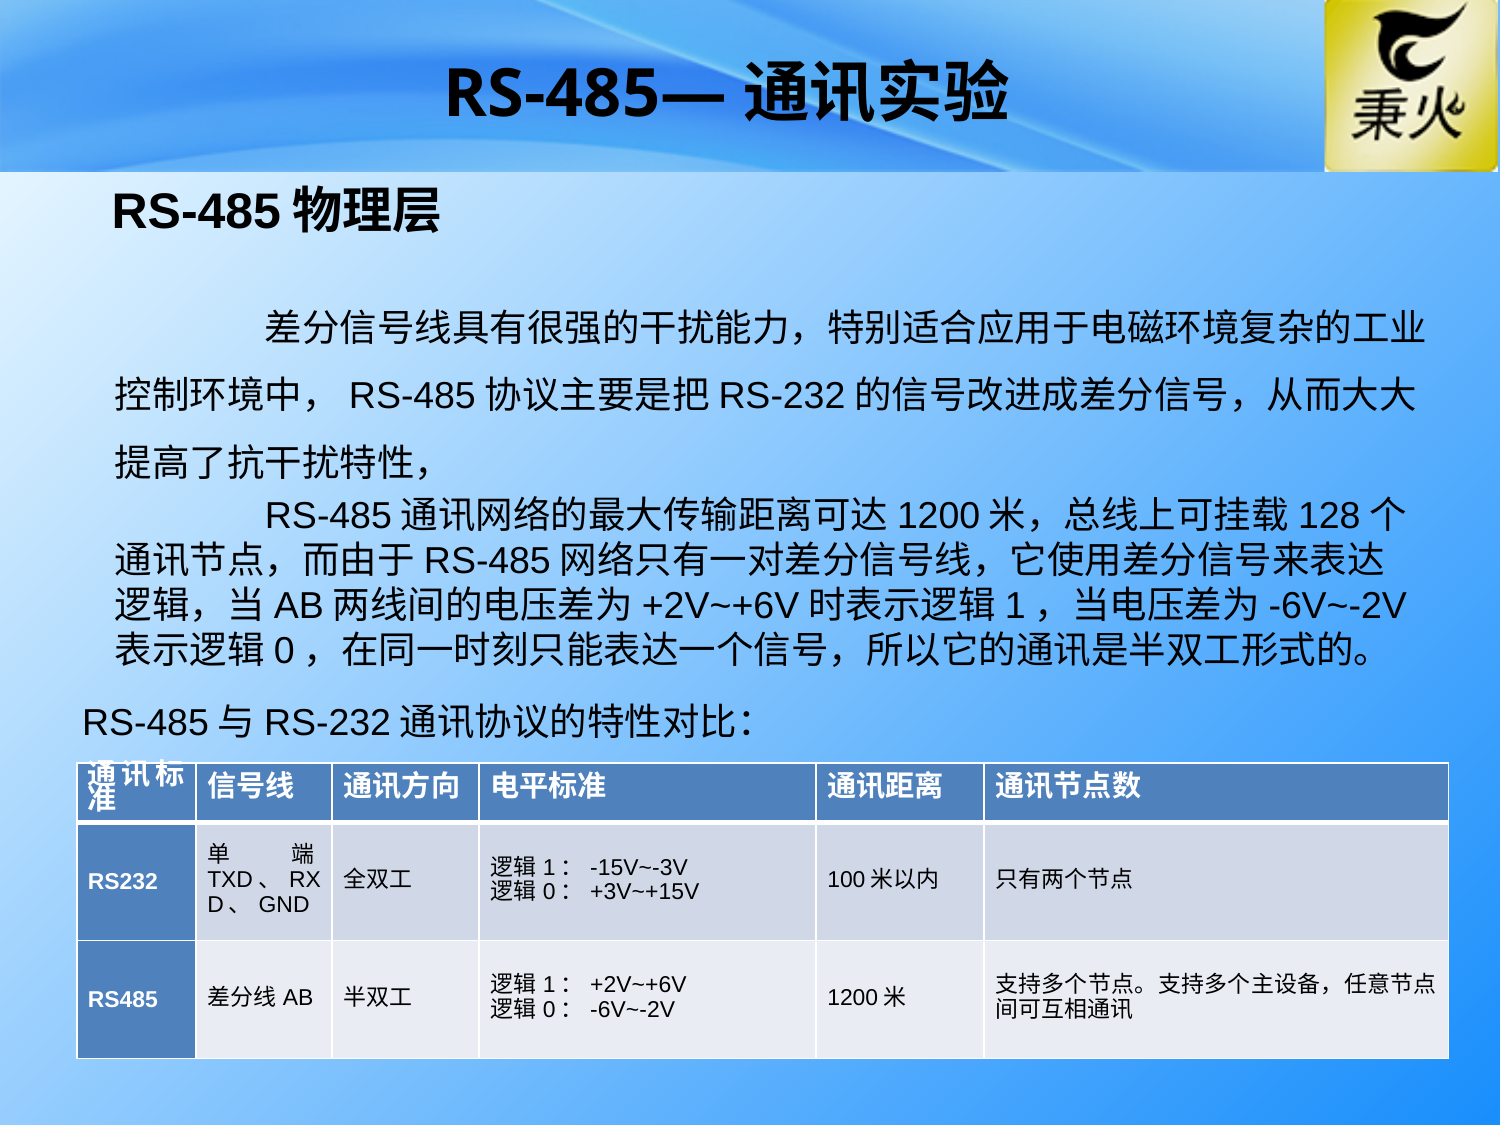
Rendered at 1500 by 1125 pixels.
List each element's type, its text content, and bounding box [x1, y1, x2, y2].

table_cell 1200米 [817, 941, 983, 1058]
table_cell RS232 [78, 825, 195, 940]
table_cell 逻辑1：-15V~-3V 逻辑0：+3V~+15V [480, 825, 815, 940]
table_header 通讯节点数 [985, 764, 1448, 820]
text_box RS-485与RS-232通讯协议的特性对比： [67, 690, 790, 751]
table_header 通讯标准 [78, 764, 195, 820]
table_header 信号线 [197, 764, 331, 820]
text_box 差分信号线具有很强的干扰能力，特别适合应用于电磁环境复杂的工业控制环境中，RS-485协议主要是把RS-232的信号改进成差分信号，从而大大提高了抗干扰特性， [100, 274, 1459, 492]
text_box RS-485物理层 [96, 180, 458, 247]
table_cell 差分线AB [197, 941, 331, 1058]
table_header 电平标准 [480, 764, 815, 820]
text_box RS-485通讯网络的最大传输距离可达1200米，总线上可挂载128个通讯节点，而由于RS-485网络只有一对差分信号线，它使用差分信号来表达逻辑，当AB两线间的电压差为+2V~+6V时表示逻辑1，当电压差为-6V~-2V 表示逻辑0，在同一时刻只能表达一个信号，所以它的通讯是半双工形式的。 [100, 483, 1435, 679]
table_cell 只有两个节点 [985, 825, 1448, 940]
table_header 通讯方向 [333, 764, 478, 820]
table_cell RS485 [78, 941, 195, 1058]
table_cell 支持多个节点。支持多个主设备，任意节点间可互相通讯 [985, 941, 1448, 1058]
table_cell 半双工 [333, 941, 478, 1058]
table_header 通讯距离 [817, 764, 983, 820]
table_cell 逻辑1：+2V~+6V 逻辑0：-6V~-2V [480, 941, 815, 1058]
picture [0, 0, 1498, 172]
table_cell 单端TXD、RXD、GND [197, 825, 331, 940]
table_cell 全双工 [333, 825, 478, 940]
table_cell 100米以内 [817, 825, 983, 940]
